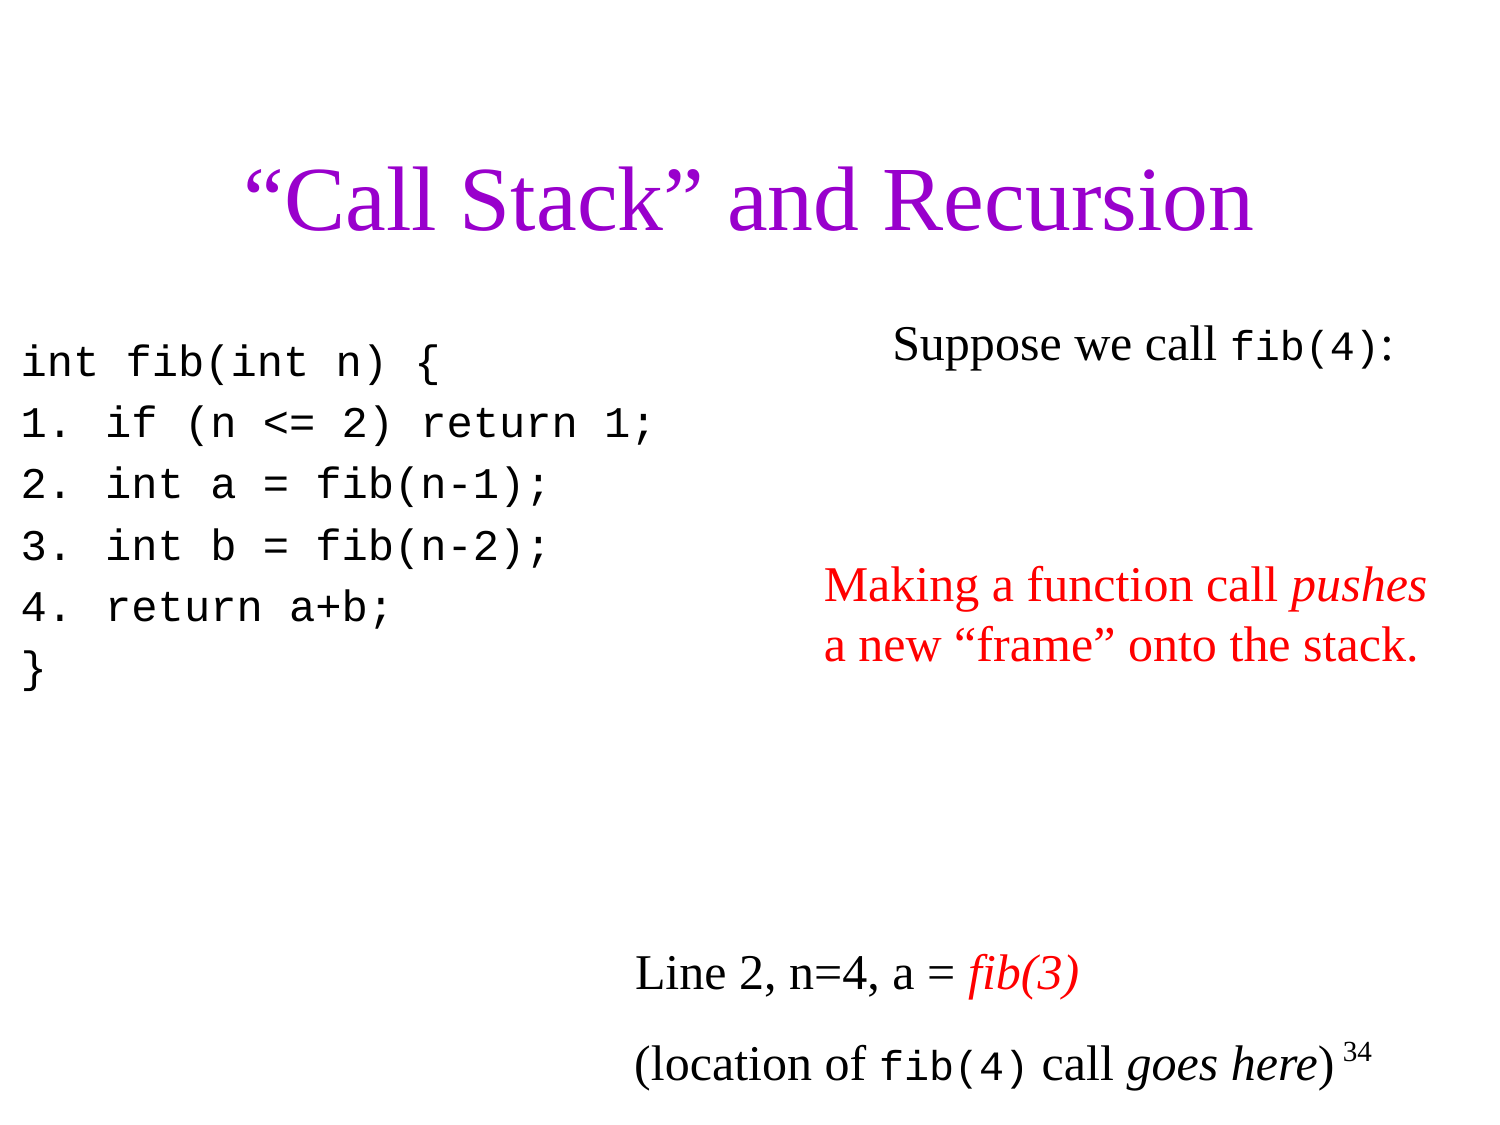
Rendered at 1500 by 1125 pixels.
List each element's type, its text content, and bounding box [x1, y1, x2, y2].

title “Call Stack” and Recursion [112, 99, 1388, 288]
slide_number 34 [1074, 1024, 1388, 1101]
text_box Suppose we call fib(4): [877, 302, 1409, 378]
list int fib(int n) { if (n <= 2) return 1; int a = fib(n-1); int b = fib(n-2); return a+b; } [5, 324, 703, 1000]
text_box Making a function call pushes a new “frame” onto the stack. [809, 544, 1459, 679]
list Line 2, n=4, a = fib(3) [620, 371, 1500, 1047]
text_box (location of fib(4) call goes here) [619, 1023, 1350, 1098]
